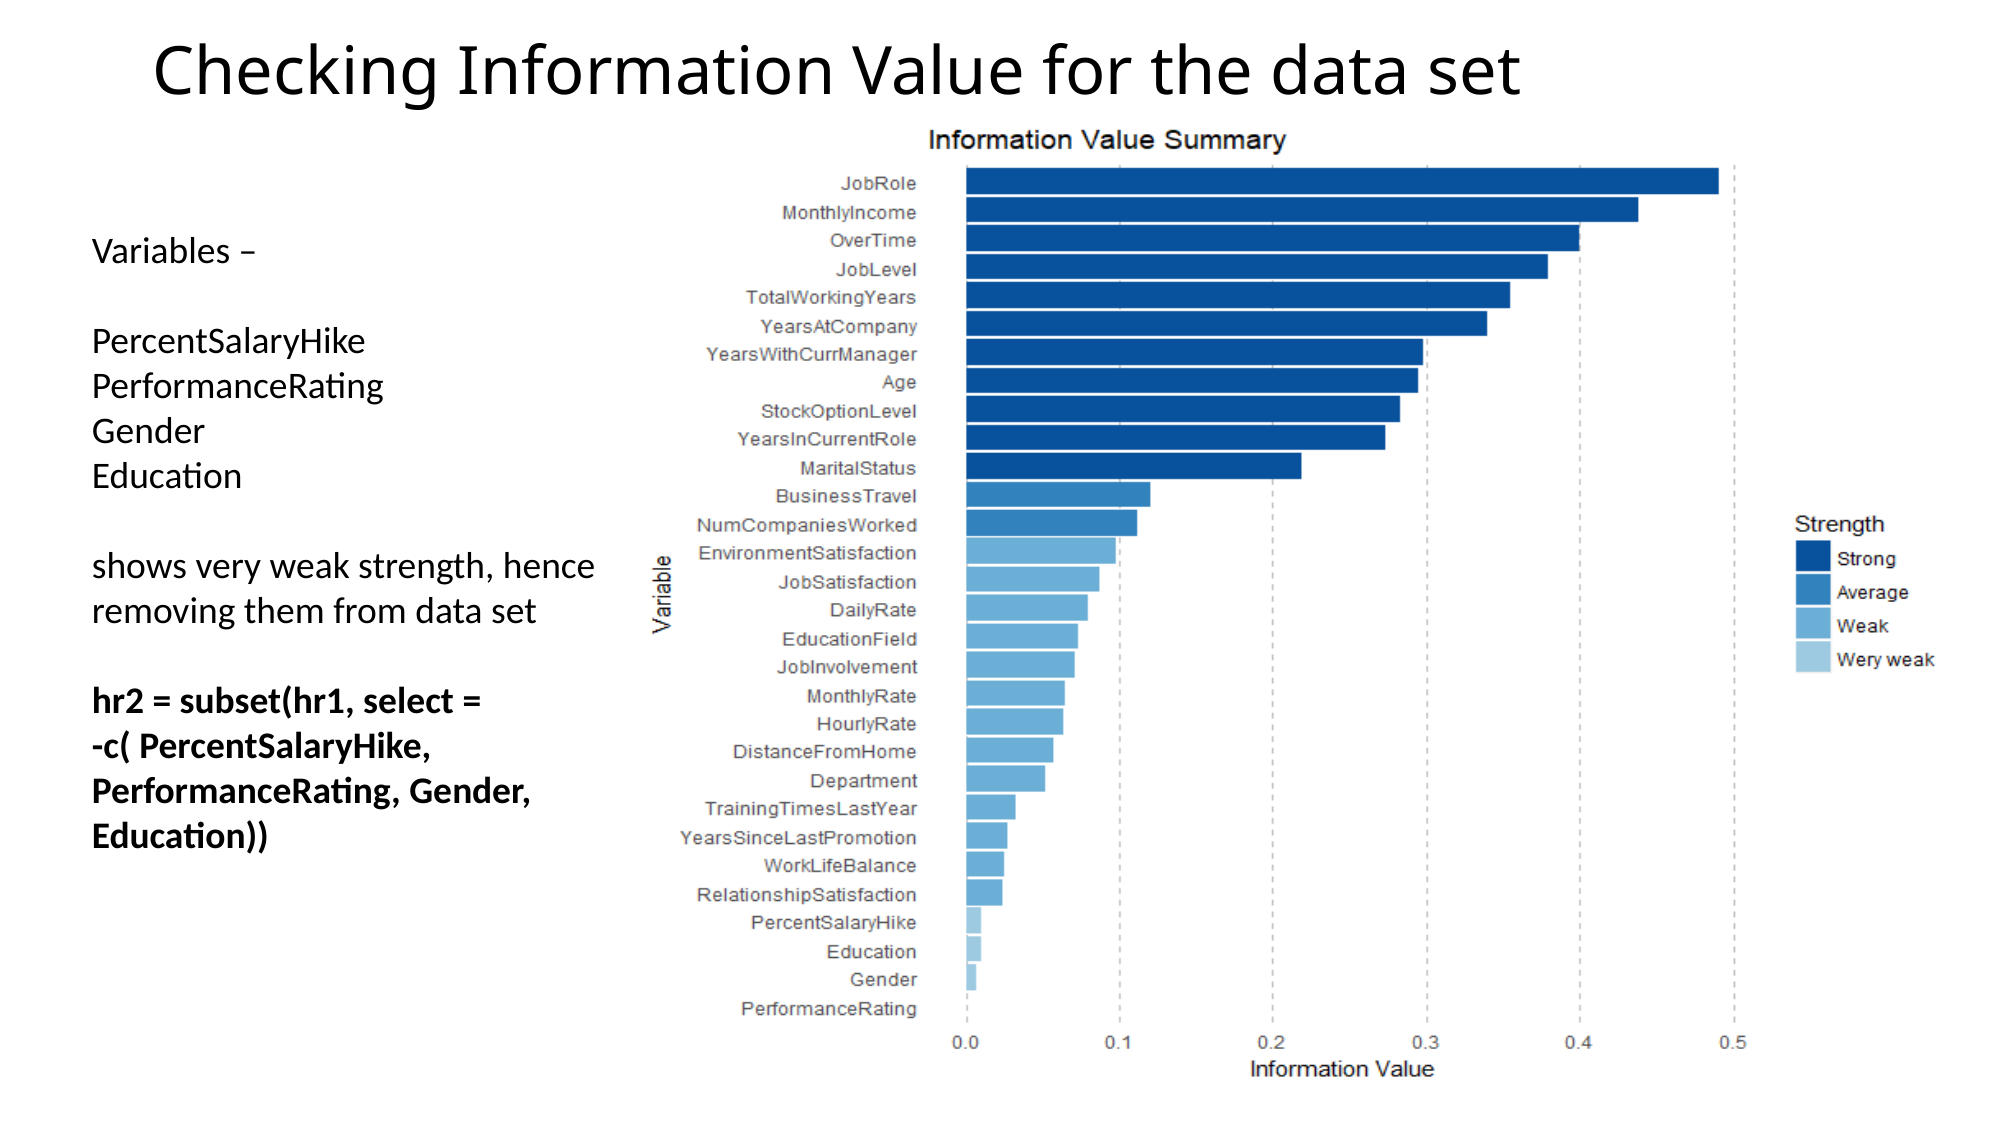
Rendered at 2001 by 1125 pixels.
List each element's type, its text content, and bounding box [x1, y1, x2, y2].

text_box Variables – PercentSalaryHike PerformanceRating Gender Education shows very weak strength, hence removing them from data set hr2 = subset(hr1, select = -c( PercentSalaryHike, PerformanceRating, Gender, Education)) [77, 218, 638, 864]
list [638, 117, 1959, 1087]
title Checking Information Value for the data set [137, 27, 1863, 118]
